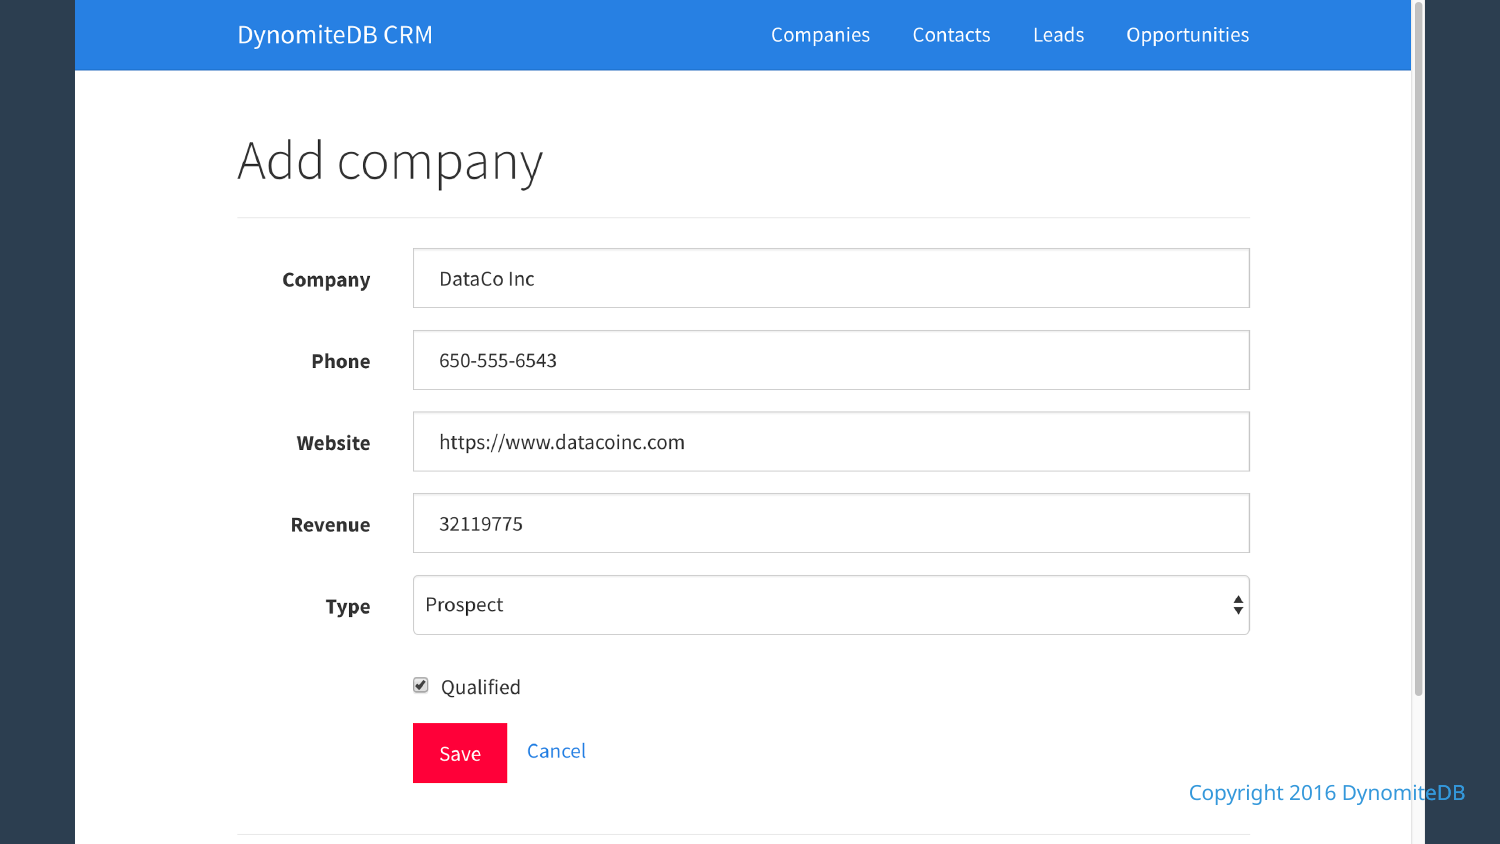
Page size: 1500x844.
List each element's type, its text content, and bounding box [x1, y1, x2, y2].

picture [74, 0, 1426, 844]
text_box Copyright 2016 DynomiteDB [1429, 764, 1481, 820]
